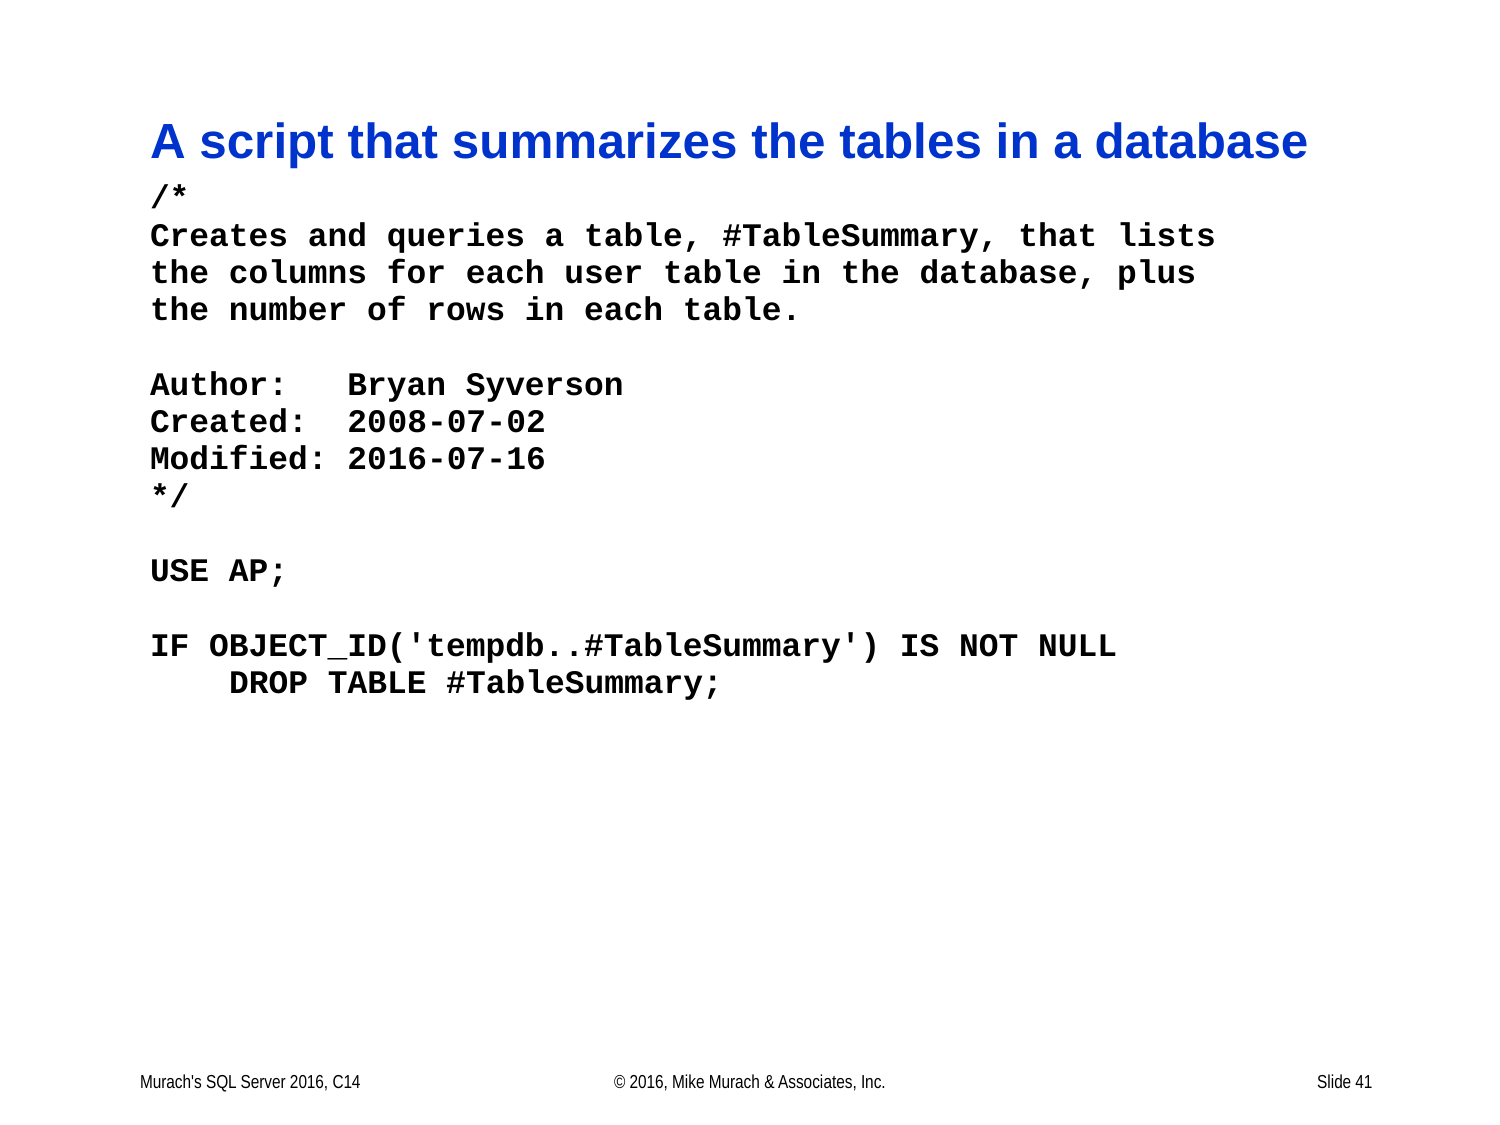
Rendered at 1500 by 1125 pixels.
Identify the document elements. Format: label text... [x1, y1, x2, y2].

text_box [149, 111, 1336, 784]
footer © 2016, Mike Murach & Associates, Inc. [474, 1024, 1026, 1101]
slide_number Slide 41 [1074, 1024, 1388, 1101]
slide_number Murach's SQL Server 2016, C14 [124, 1024, 451, 1101]
